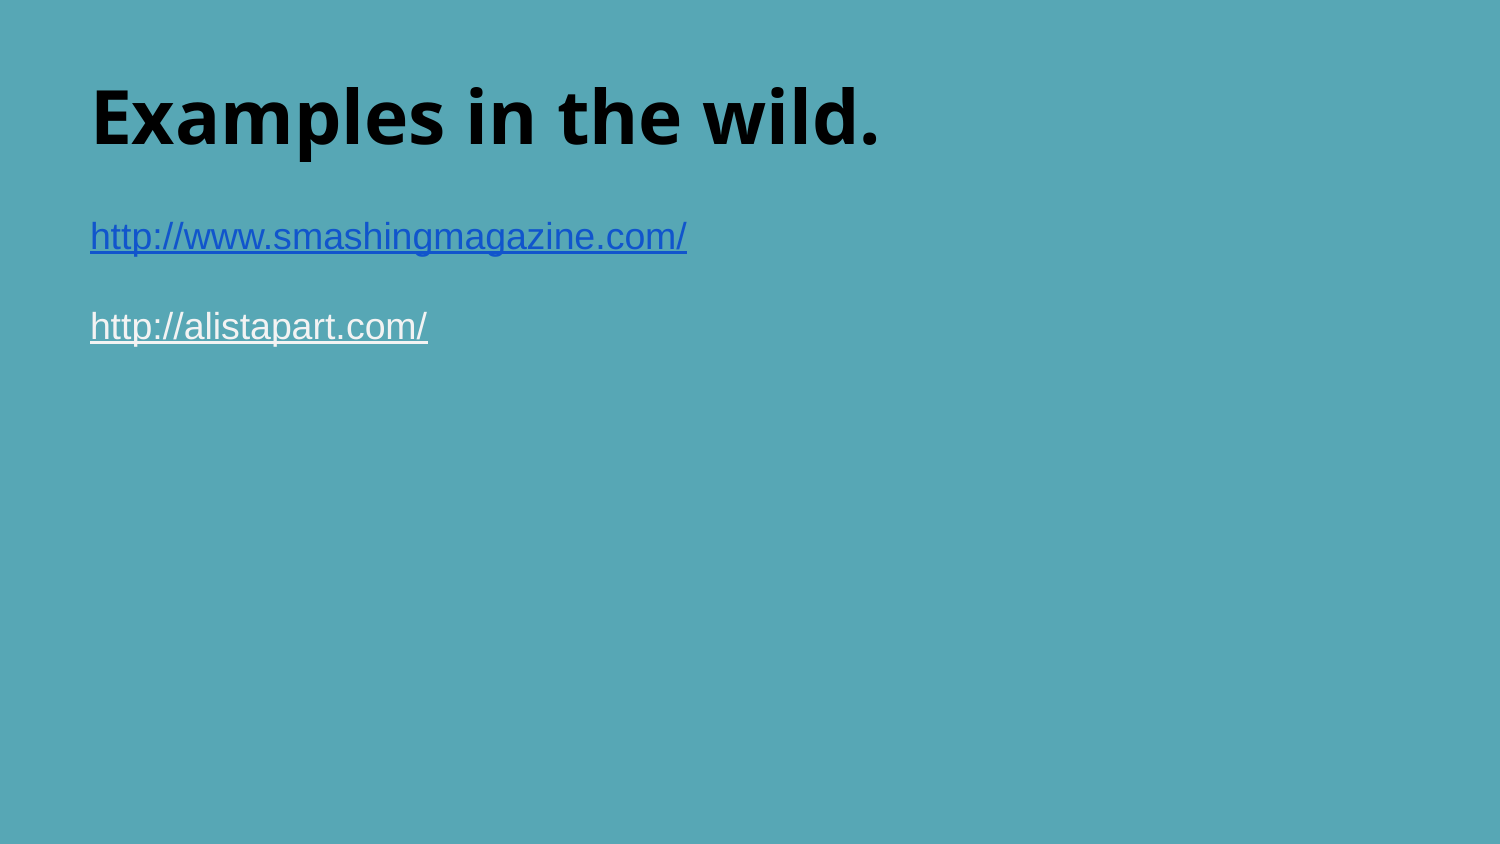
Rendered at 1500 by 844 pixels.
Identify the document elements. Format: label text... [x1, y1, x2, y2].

title Examples in the wild. [75, 33, 1425, 175]
list http://www.smashingmagazine.com/ http://alistapart.com/ [75, 196, 1425, 808]
